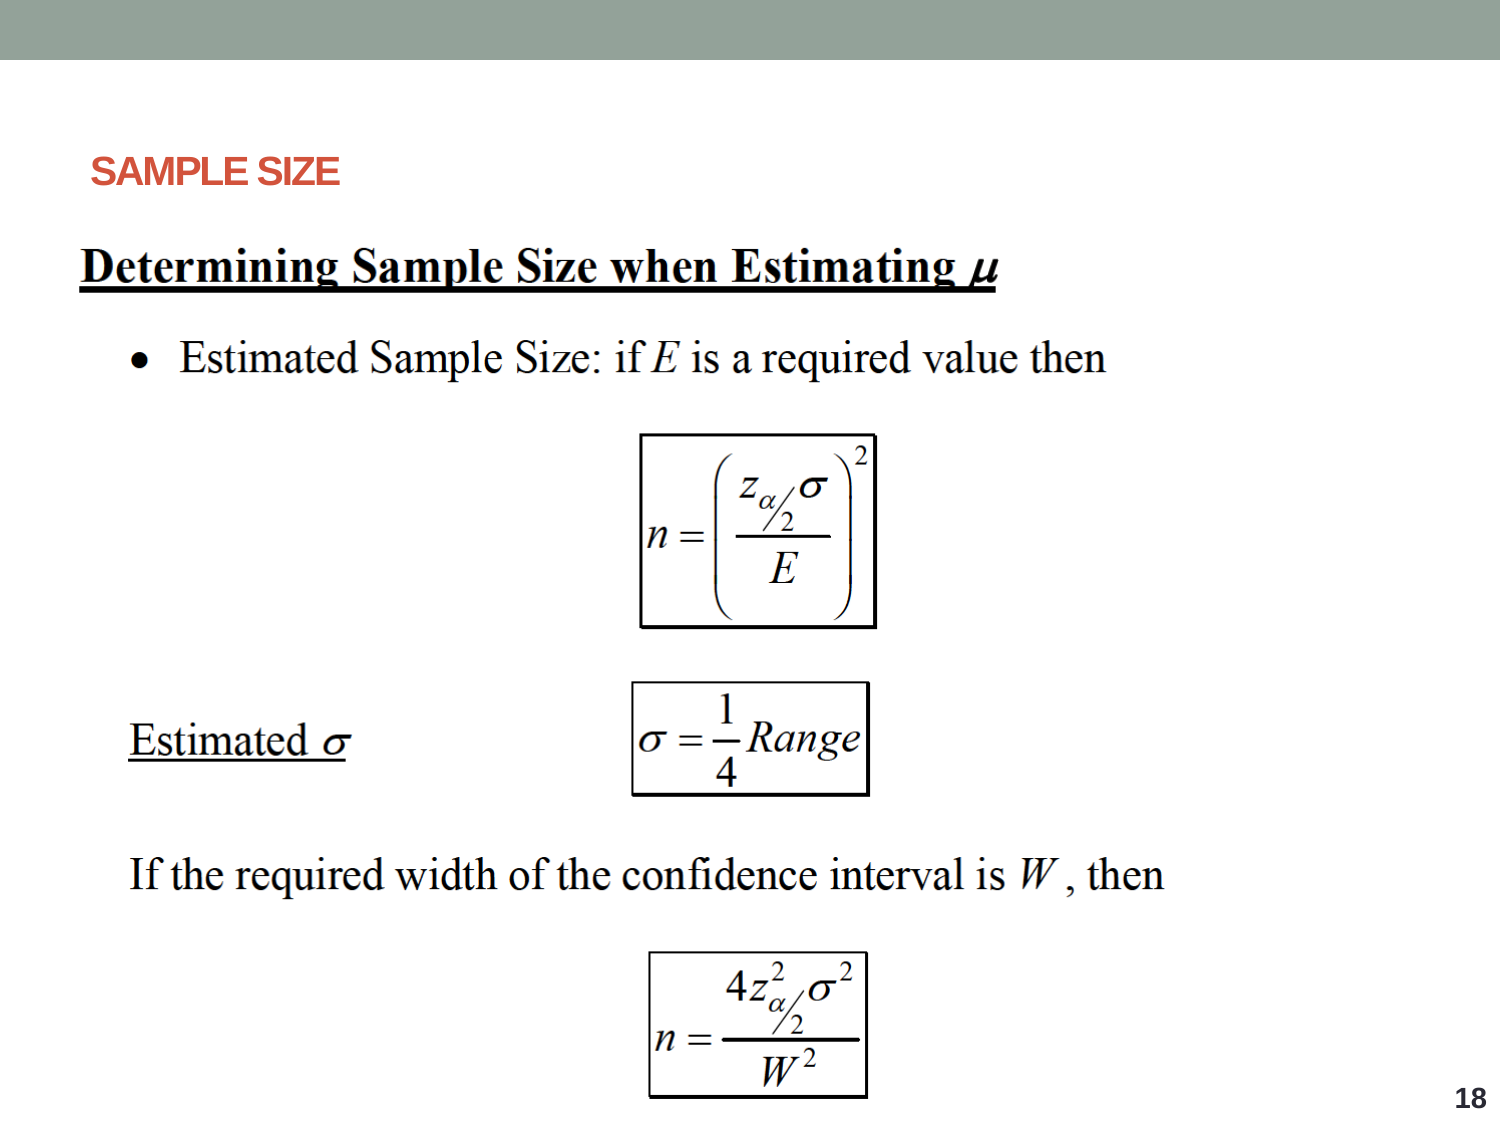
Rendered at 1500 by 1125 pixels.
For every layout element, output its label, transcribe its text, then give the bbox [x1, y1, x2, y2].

picture [62, 237, 1013, 307]
title SAMPLE SIZE [75, 87, 1425, 250]
slide_number 18 [1327, 1069, 1500, 1124]
picture [112, 324, 1203, 1113]
